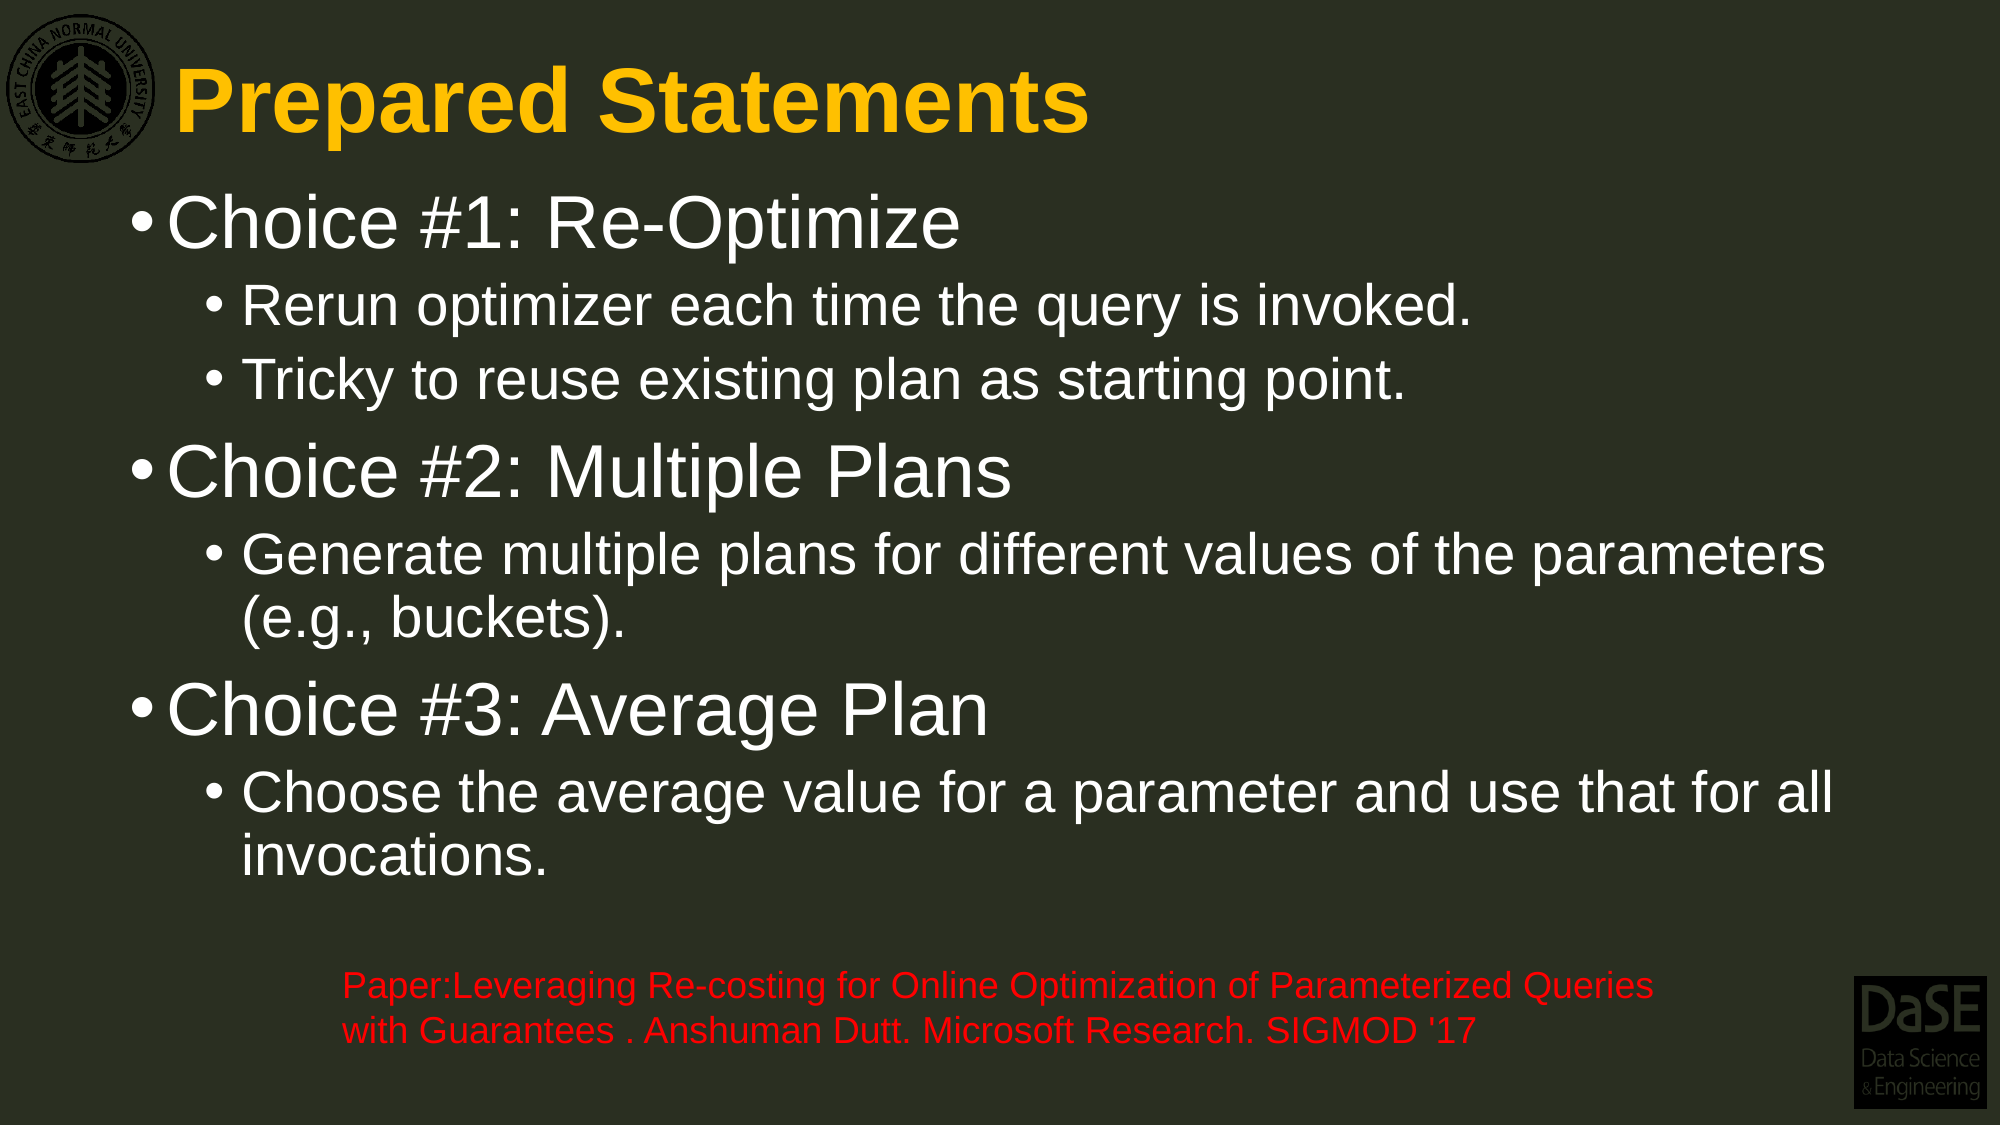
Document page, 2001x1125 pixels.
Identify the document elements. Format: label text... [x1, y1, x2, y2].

title Prepared Statements [159, 29, 1885, 176]
text_box Paper:Leveraging Re-costing for Online Optimization of Parameterized Queries with Guarantees . Anshuman Dutt. Microsoft Research. SIGMOD '17 [327, 953, 1718, 1059]
list Choice #1: Re-Optimize Rerun optimizer each time the query is invoked. Tricky to reuse existing plan as starting point. Choice #2: Multiple Plans Generate multiple plans for different values of the parameters (e.g., buckets). Choice #3: Average Plan Choose the average value for a parameter and use that for all invocations. [114, 176, 1885, 1076]
